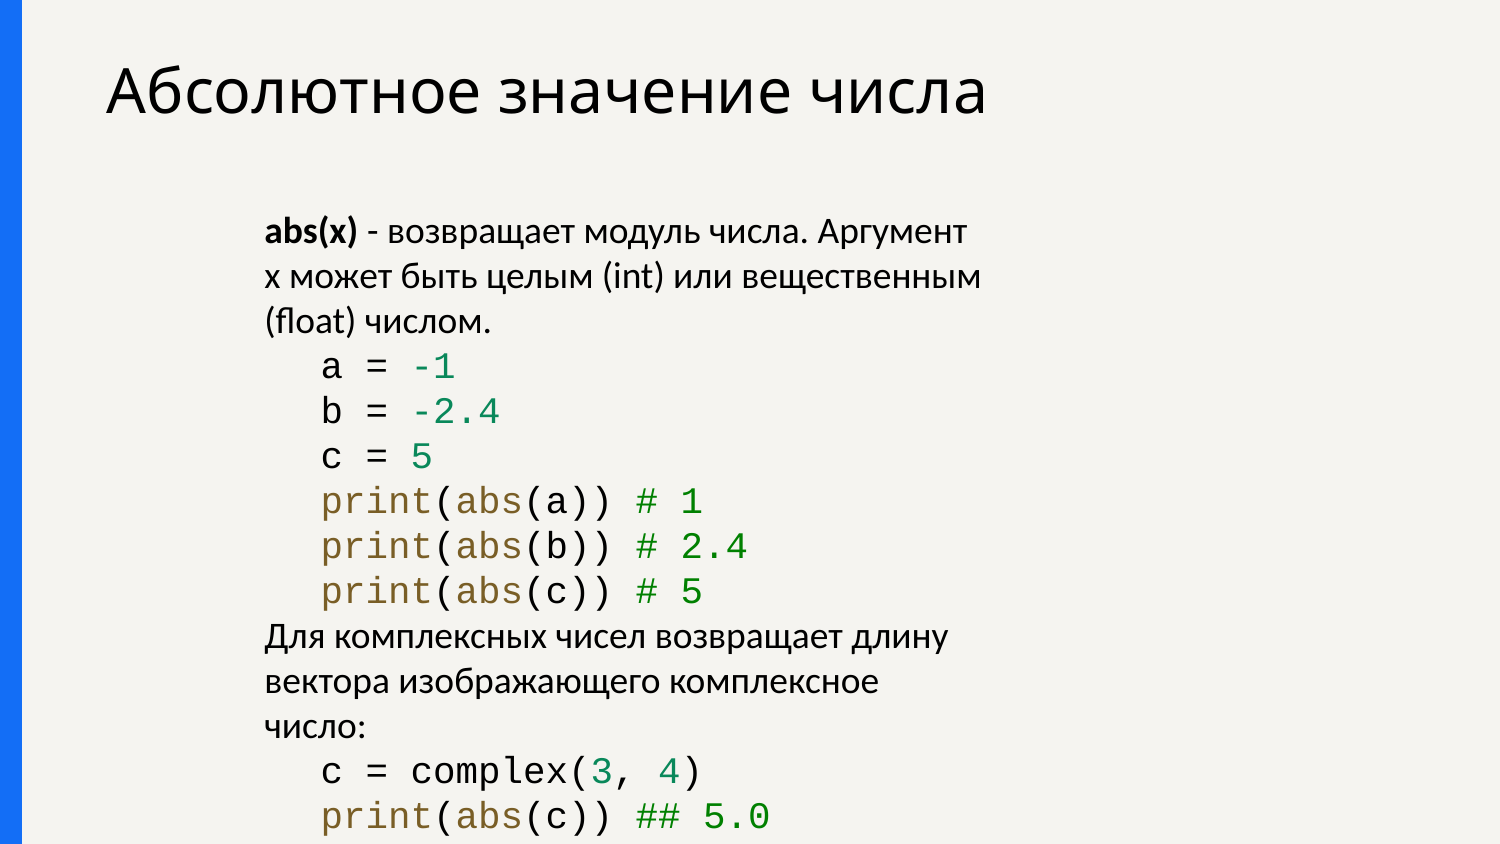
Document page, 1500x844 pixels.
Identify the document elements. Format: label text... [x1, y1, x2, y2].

text_box abs(x) - возвращает модуль числа. Аргумент x может быть целым (int) или вещественным (float) числом. a = -1 b = -2.4 c = 5 print(abs(a)) # 1 print(abs(b)) # 2.4 print(abs(c)) # 5 Для комплексных чисел возвращает длину вектора изображающего комплексное число: c = complex(3, 4) print(abs(c)) ## 5.0 [249, 198, 1000, 844]
title Абсолютное значение числа [91, 35, 1346, 189]
text_box [0, 0, 22, 844]
